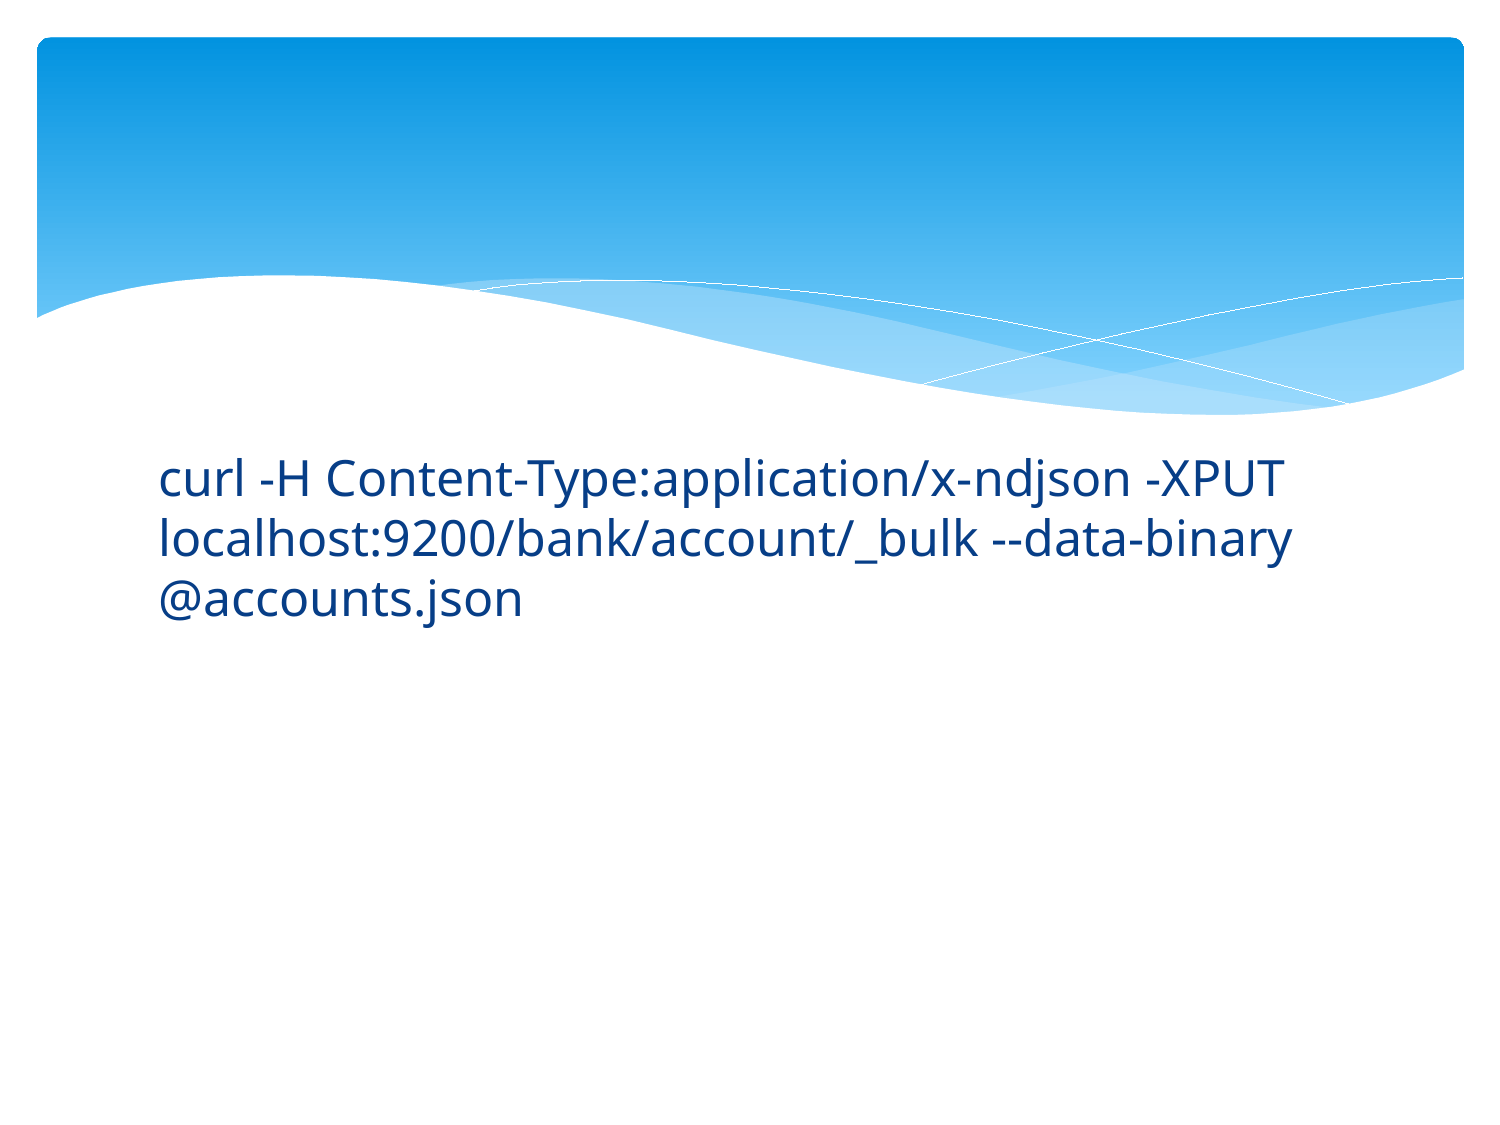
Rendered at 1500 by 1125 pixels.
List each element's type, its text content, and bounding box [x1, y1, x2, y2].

list curl -H Content-Type:application/x-ndjson -XPUT localhost:9200/bank/account/_bulk --data-binary @accounts.json [143, 438, 1359, 1005]
